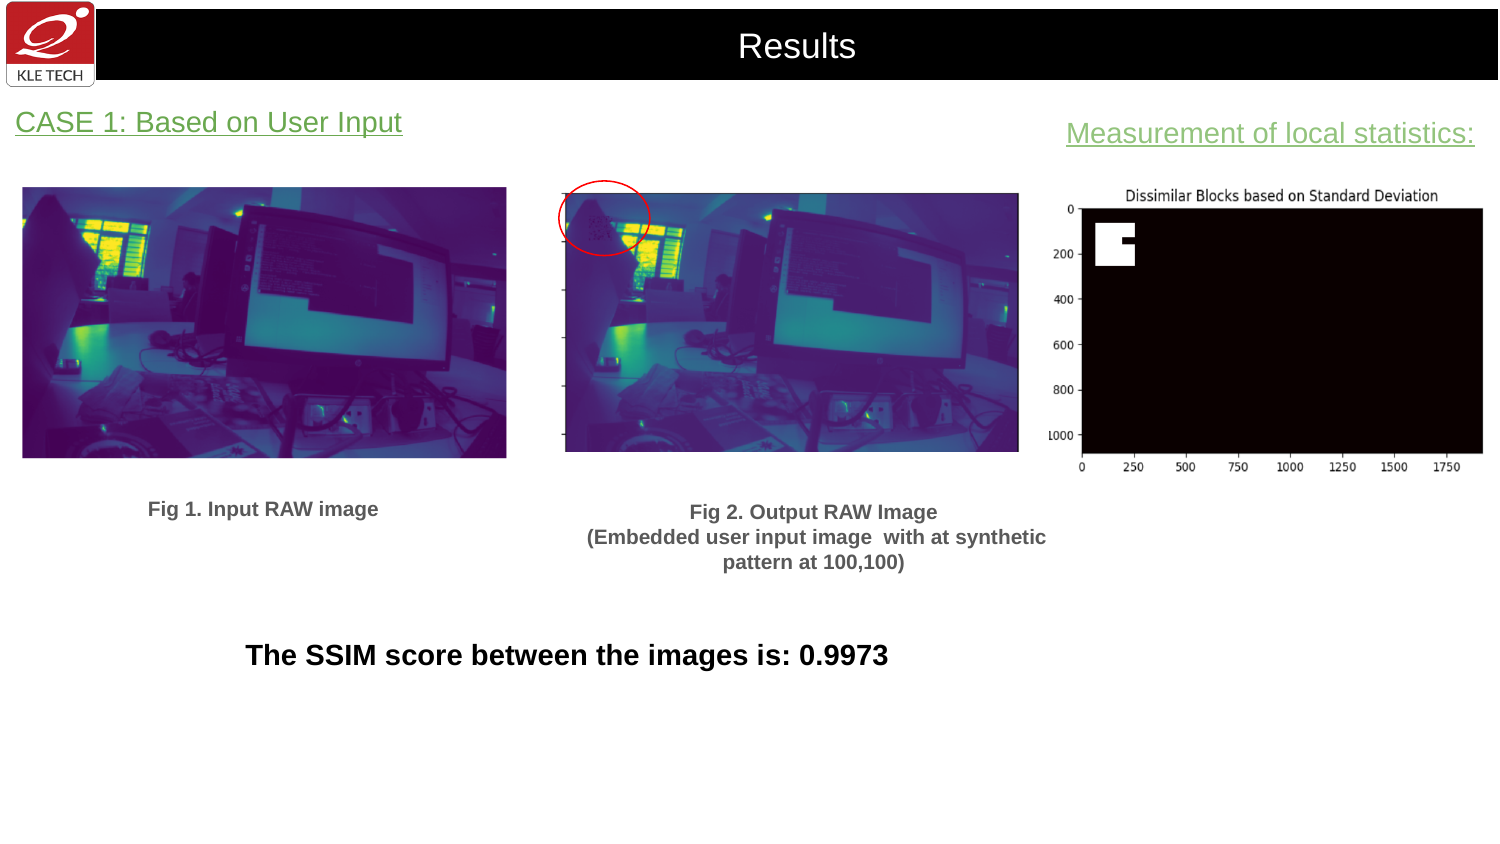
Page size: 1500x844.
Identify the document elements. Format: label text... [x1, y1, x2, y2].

text_box CASE 1: Based on User Input [0, 88, 1490, 154]
picture [5, 0, 95, 89]
text_box Measurement of local statistics: [843, 99, 1500, 165]
text_box Fig 1. Input RAW image [37, 483, 489, 534]
text_box The SSIM score between the images is: 0.9973 [175, 621, 960, 722]
text_box Fig 2. Output RAW Image (Embedded user input image with at synthetic pattern at 100,100) [558, 483, 1069, 589]
text_box Results [99, 7, 1500, 82]
picture [15, 184, 511, 465]
picture [1049, 171, 1493, 487]
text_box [558, 171, 1024, 453]
